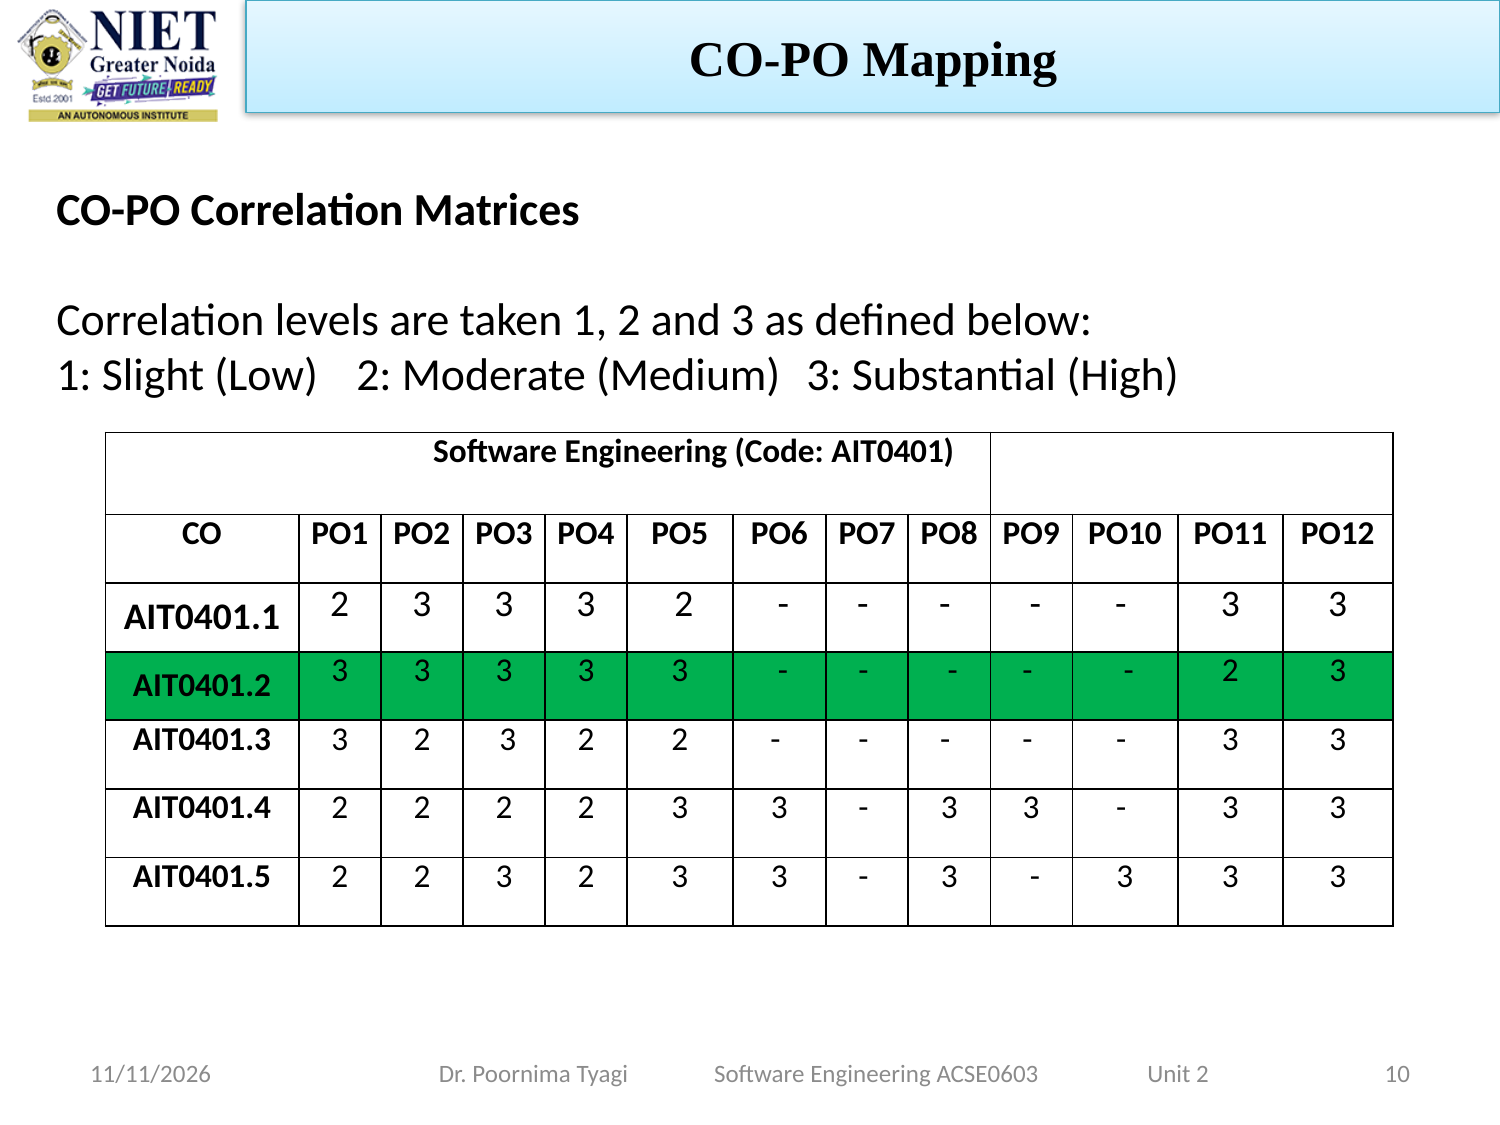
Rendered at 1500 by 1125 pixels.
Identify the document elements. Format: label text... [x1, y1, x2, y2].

table_cell 2 [382, 721, 462, 788]
table_cell 2 [382, 858, 462, 925]
table_cell 3 [464, 721, 544, 788]
table_cell 3 [628, 858, 732, 925]
table_cell - [734, 721, 825, 788]
table_cell 3 [734, 858, 825, 925]
table_cell - [909, 653, 990, 719]
table_cell - [827, 653, 907, 719]
table_cell 3 [909, 858, 990, 925]
table_cell 2 [382, 790, 462, 857]
table_cell PO8 [909, 515, 990, 582]
table_cell 2 [546, 721, 626, 788]
table_cell 3 [1179, 584, 1282, 651]
table_header [991, 433, 1392, 514]
table_cell 3 [546, 653, 626, 719]
table_cell AIT0401.1 [106, 584, 298, 651]
table_cell PO9 [991, 515, 1072, 582]
table_cell 3 [1073, 858, 1177, 925]
table_cell 3 [382, 584, 462, 651]
table_cell PO11 [1179, 515, 1282, 582]
table_cell 3 [546, 584, 626, 651]
table_cell PO4 [546, 515, 626, 582]
table_cell PO7 [827, 515, 907, 582]
table_cell - [827, 790, 907, 857]
footer Dr. Poornima Tyagi Software Engineering ACSE0603 Unit 2 [412, 1042, 1074, 1103]
table_cell PO1 [300, 515, 380, 582]
table_cell 3 [300, 721, 380, 788]
table_cell - [909, 584, 990, 651]
table_cell 2 [300, 584, 380, 651]
table_cell 3 [464, 584, 544, 651]
table_cell - [827, 721, 907, 788]
table_cell PO10 [1073, 515, 1177, 582]
table_cell 3 [1284, 790, 1392, 857]
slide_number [75, 1042, 412, 1103]
table_cell - [1073, 653, 1177, 719]
table_cell - [991, 858, 1072, 925]
table_cell 3 [1179, 721, 1282, 788]
table_cell 3 [1179, 858, 1282, 925]
table_cell - [991, 584, 1072, 651]
table_cell PO6 [734, 515, 825, 582]
table_cell CO [106, 515, 298, 582]
table_cell - [734, 584, 825, 651]
table_cell 2 [628, 721, 732, 788]
table_cell 3 [1284, 653, 1392, 719]
table_cell 3 [1284, 721, 1392, 788]
table_cell - [1073, 790, 1177, 857]
table_cell AIT0401.2 [106, 653, 298, 719]
table_cell 3 [464, 653, 544, 719]
table_cell 2 [546, 858, 626, 925]
table_cell 3 [464, 858, 544, 925]
table_cell PO12 [1284, 515, 1392, 582]
picture [17, 9, 218, 123]
table_cell 2 [546, 790, 626, 857]
table_cell 3 [991, 790, 1072, 857]
table_cell 3 [382, 653, 462, 719]
table_cell PO5 [628, 515, 732, 582]
table_cell 3 [909, 790, 990, 857]
table_cell 2 [300, 790, 380, 857]
text_box CO-PO Mapping [245, 0, 1500, 113]
table_header Software Engineering (Code: AIT0401) [106, 433, 990, 514]
table_cell 3 [1284, 858, 1392, 925]
table_cell 2 [300, 858, 380, 925]
table_cell AIT0401.4 [106, 790, 298, 857]
table_cell AIT0401.5 [106, 858, 298, 925]
table_cell AIT0401.3 [106, 721, 298, 788]
table_cell 3 [1179, 790, 1282, 857]
table_cell - [991, 653, 1072, 719]
table_cell 2 [628, 584, 732, 651]
table_cell PO2 [382, 515, 462, 582]
table_cell 3 [734, 790, 825, 857]
table_cell 3 [1284, 584, 1392, 651]
table_cell 3 [300, 653, 380, 719]
table_cell 2 [464, 790, 544, 857]
table_cell - [1073, 584, 1177, 651]
table_cell 3 [628, 653, 732, 719]
table_cell - [991, 721, 1072, 788]
table_cell - [827, 858, 907, 925]
table_cell 3 [628, 790, 732, 857]
table_cell - [734, 653, 825, 719]
slide_number 10 [1074, 1042, 1425, 1103]
table_cell - [909, 721, 990, 788]
table_cell PO3 [464, 515, 544, 582]
table_cell - [1073, 721, 1177, 788]
table_cell - [827, 584, 907, 651]
table_cell 2 [1179, 653, 1282, 719]
text_box CO-PO Correlation Matrices Correlation levels are taken 1, 2 and 3 as defined below: 1: Slight (Low) 2: Moderate (Medium) 3: Substantial (High) [41, 172, 1413, 407]
